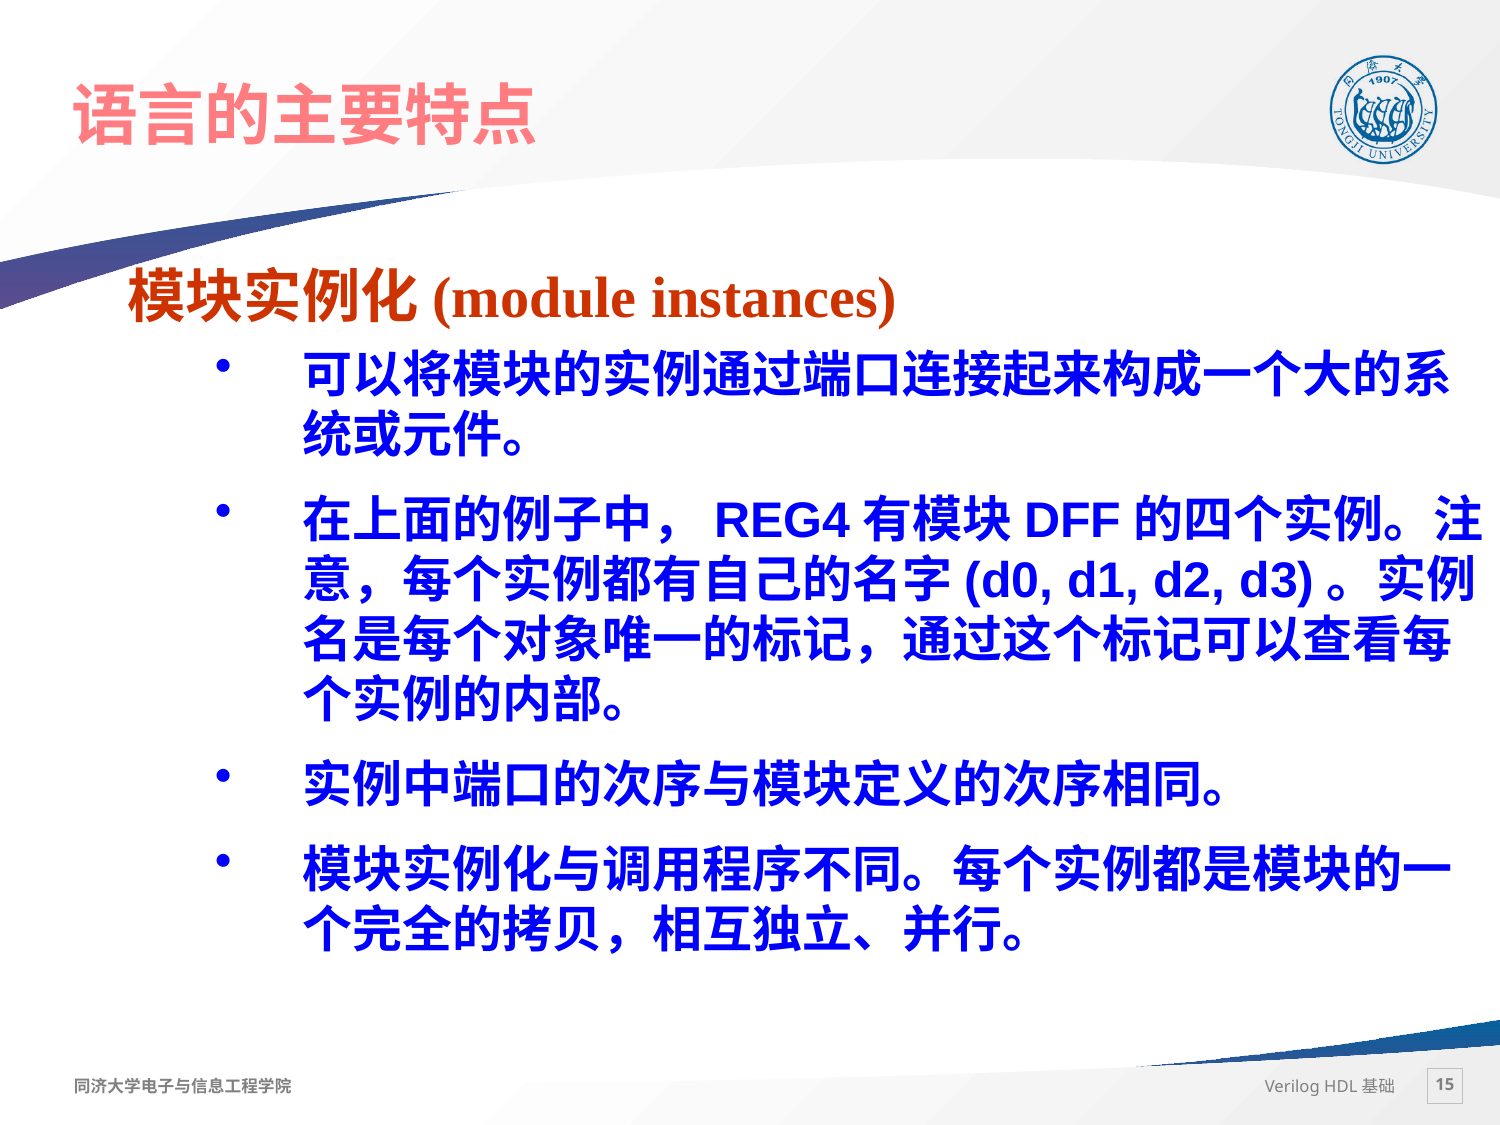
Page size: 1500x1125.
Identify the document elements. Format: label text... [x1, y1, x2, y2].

picture [1319, 40, 1462, 184]
list 可以将模块的实例通过端口连接起来构成一个大的系统或元件。 在上面的例子中，REG4有模块DFF的四个实例。注意，每个实例都有自己的名字(d0, d1, d2, d3)。实例名是每个对象唯一的标记，通过这个标记可以查看每个实例的内部。 实例中端口的次序与模块定义的次序相同。 模块实例化与调用程序不同。每个实例都是模块的一个完全的拷贝，相互独立、并行。 [200, 334, 1500, 1073]
title 语言的主要特点 [59, 60, 1410, 149]
text_box 模块实例化(module instances) [112, 259, 1400, 338]
